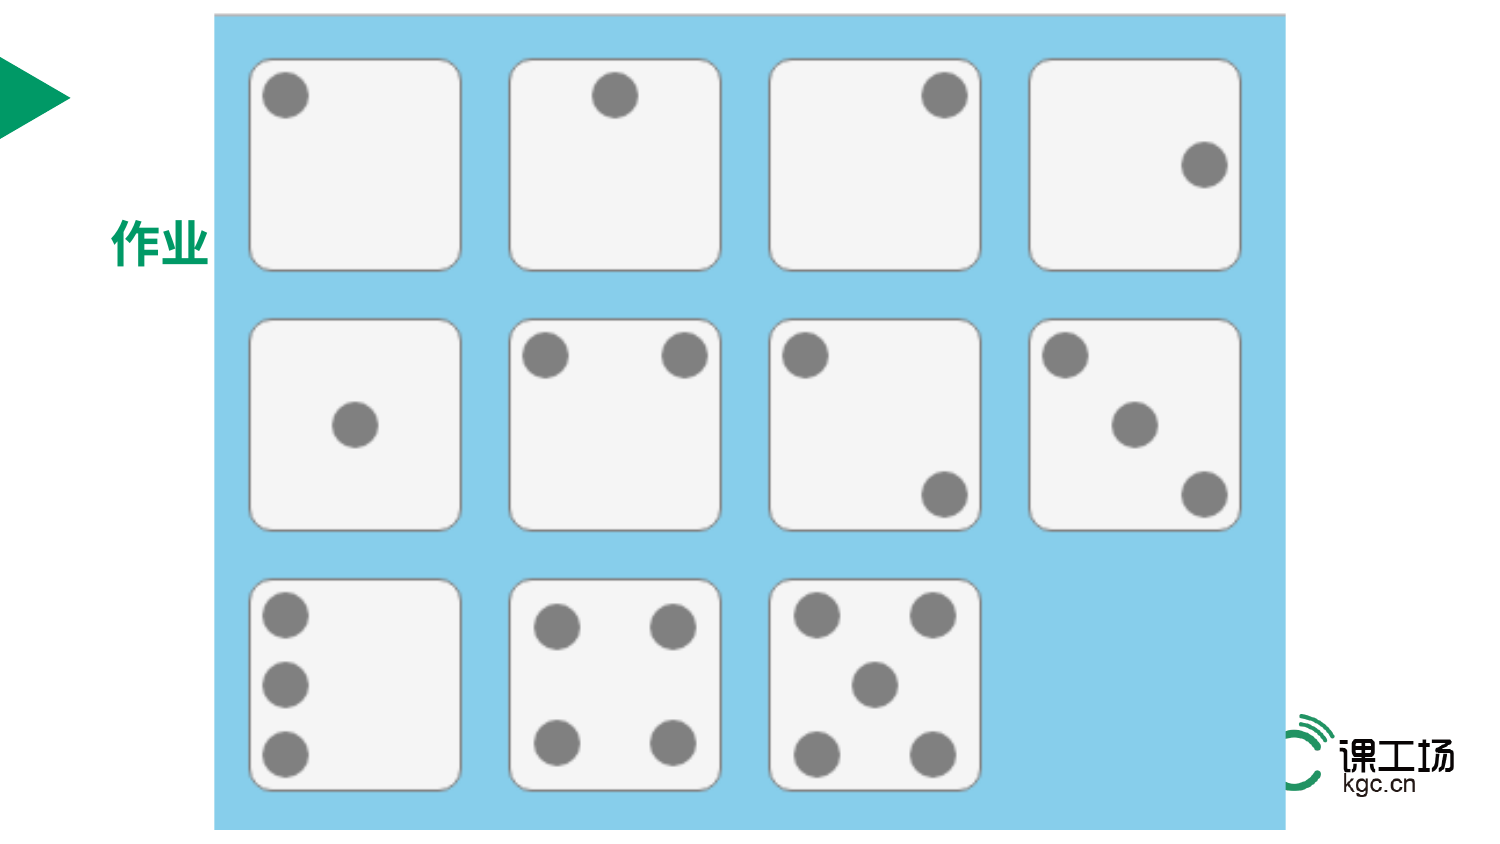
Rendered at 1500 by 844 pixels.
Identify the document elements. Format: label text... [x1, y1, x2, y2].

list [214, 13, 1286, 831]
list 作业 [0, 150, 208, 304]
picture [1286, 714, 1454, 797]
